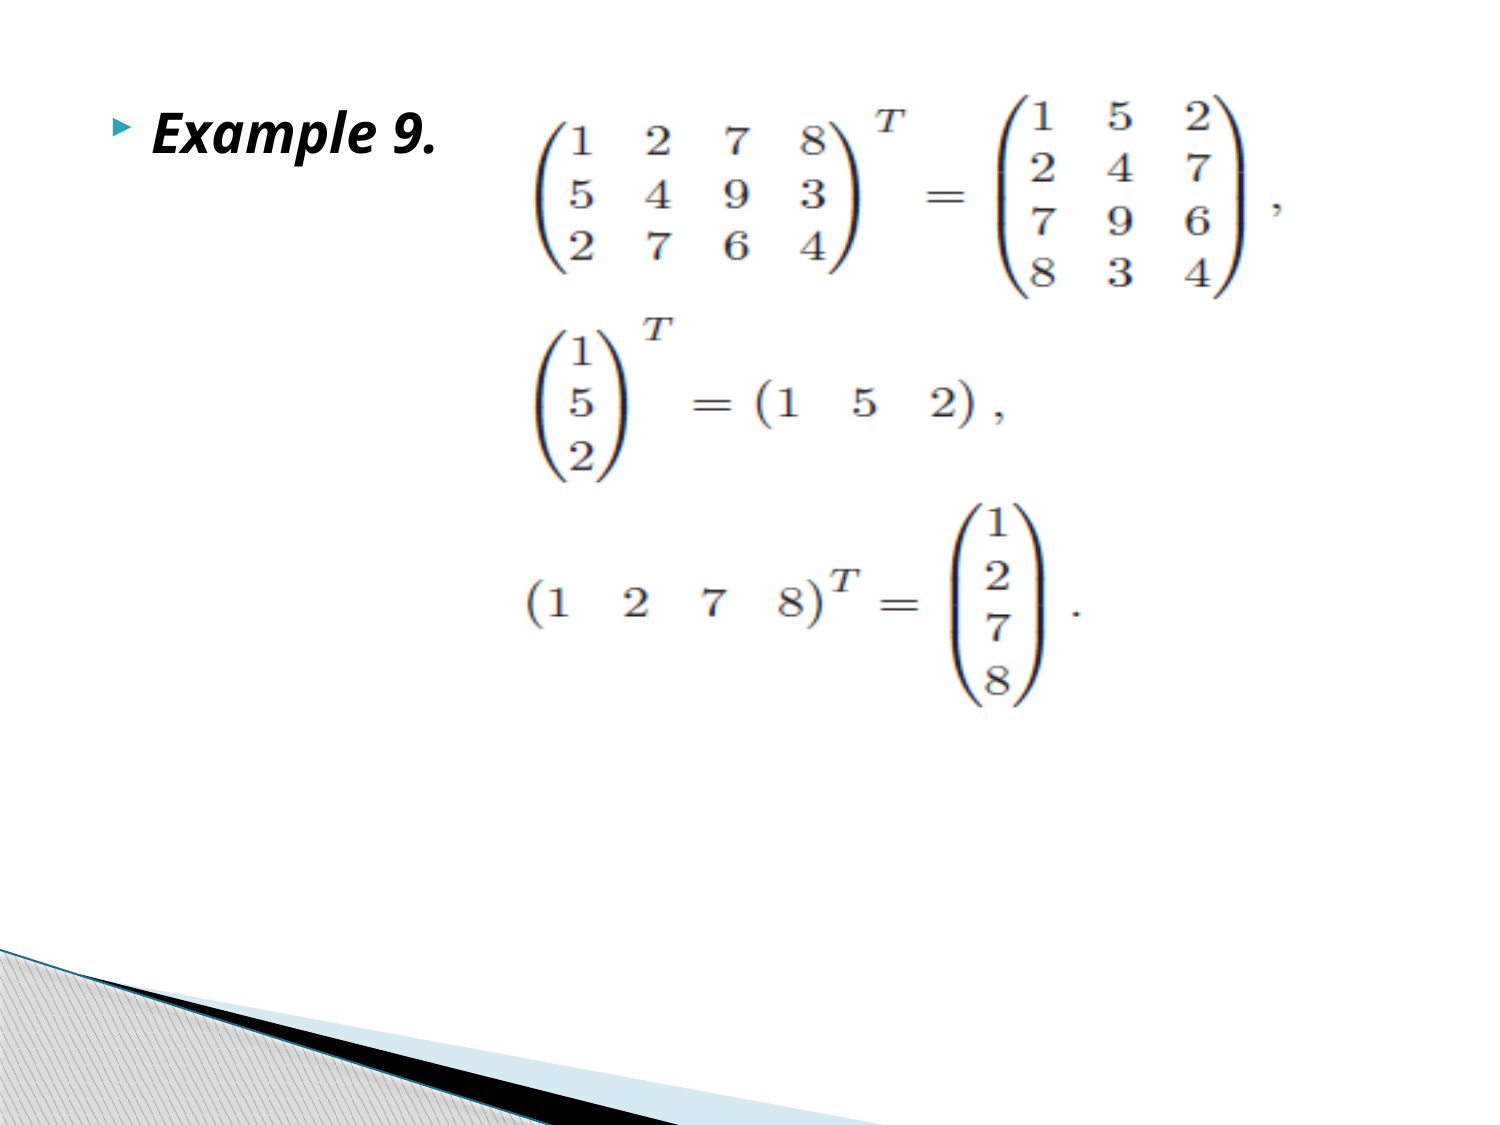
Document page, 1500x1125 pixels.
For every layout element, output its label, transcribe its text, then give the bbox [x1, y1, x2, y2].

picture [477, 79, 1306, 717]
list Example 9. [76, 90, 1427, 833]
